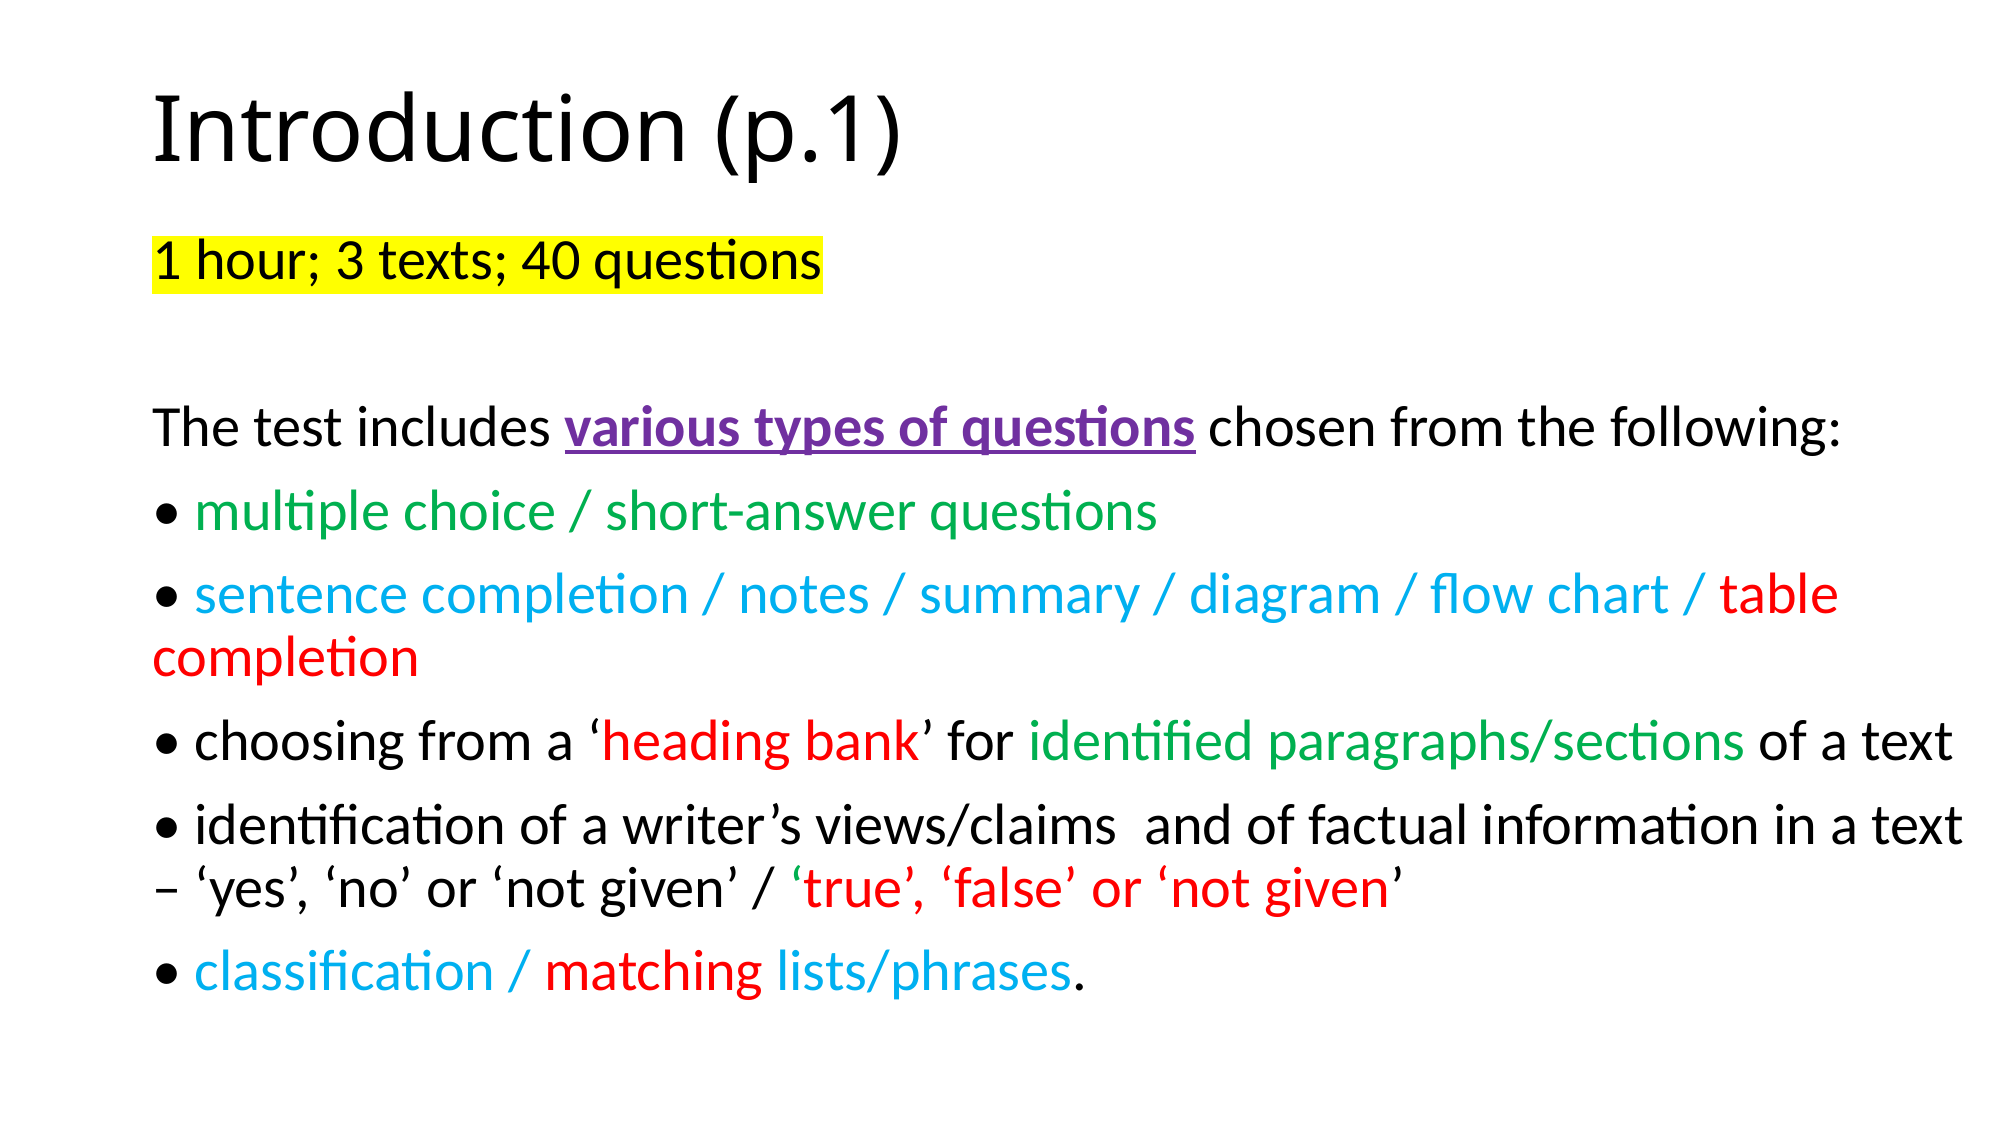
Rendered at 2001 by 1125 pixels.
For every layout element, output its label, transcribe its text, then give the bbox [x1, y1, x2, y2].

list 1 hour; 3 texts; 40 questions The test includes various types of questions chosen from the following: • multiple choice / short-answer questions • sentence completion / notes / summary / diagram / flow chart / table completion • choosing from a ‘heading bank’ for identified paragraphs/sections of a text • identification of a writer’s views/claims and of factual information in a text – ‘yes’, ‘no’ or ‘not given’ / ‘true’, ‘false’ or ‘not given’ • classification / matching lists/phrases. [137, 221, 2000, 1102]
title Introduction (p.1) [137, 22, 1863, 221]
